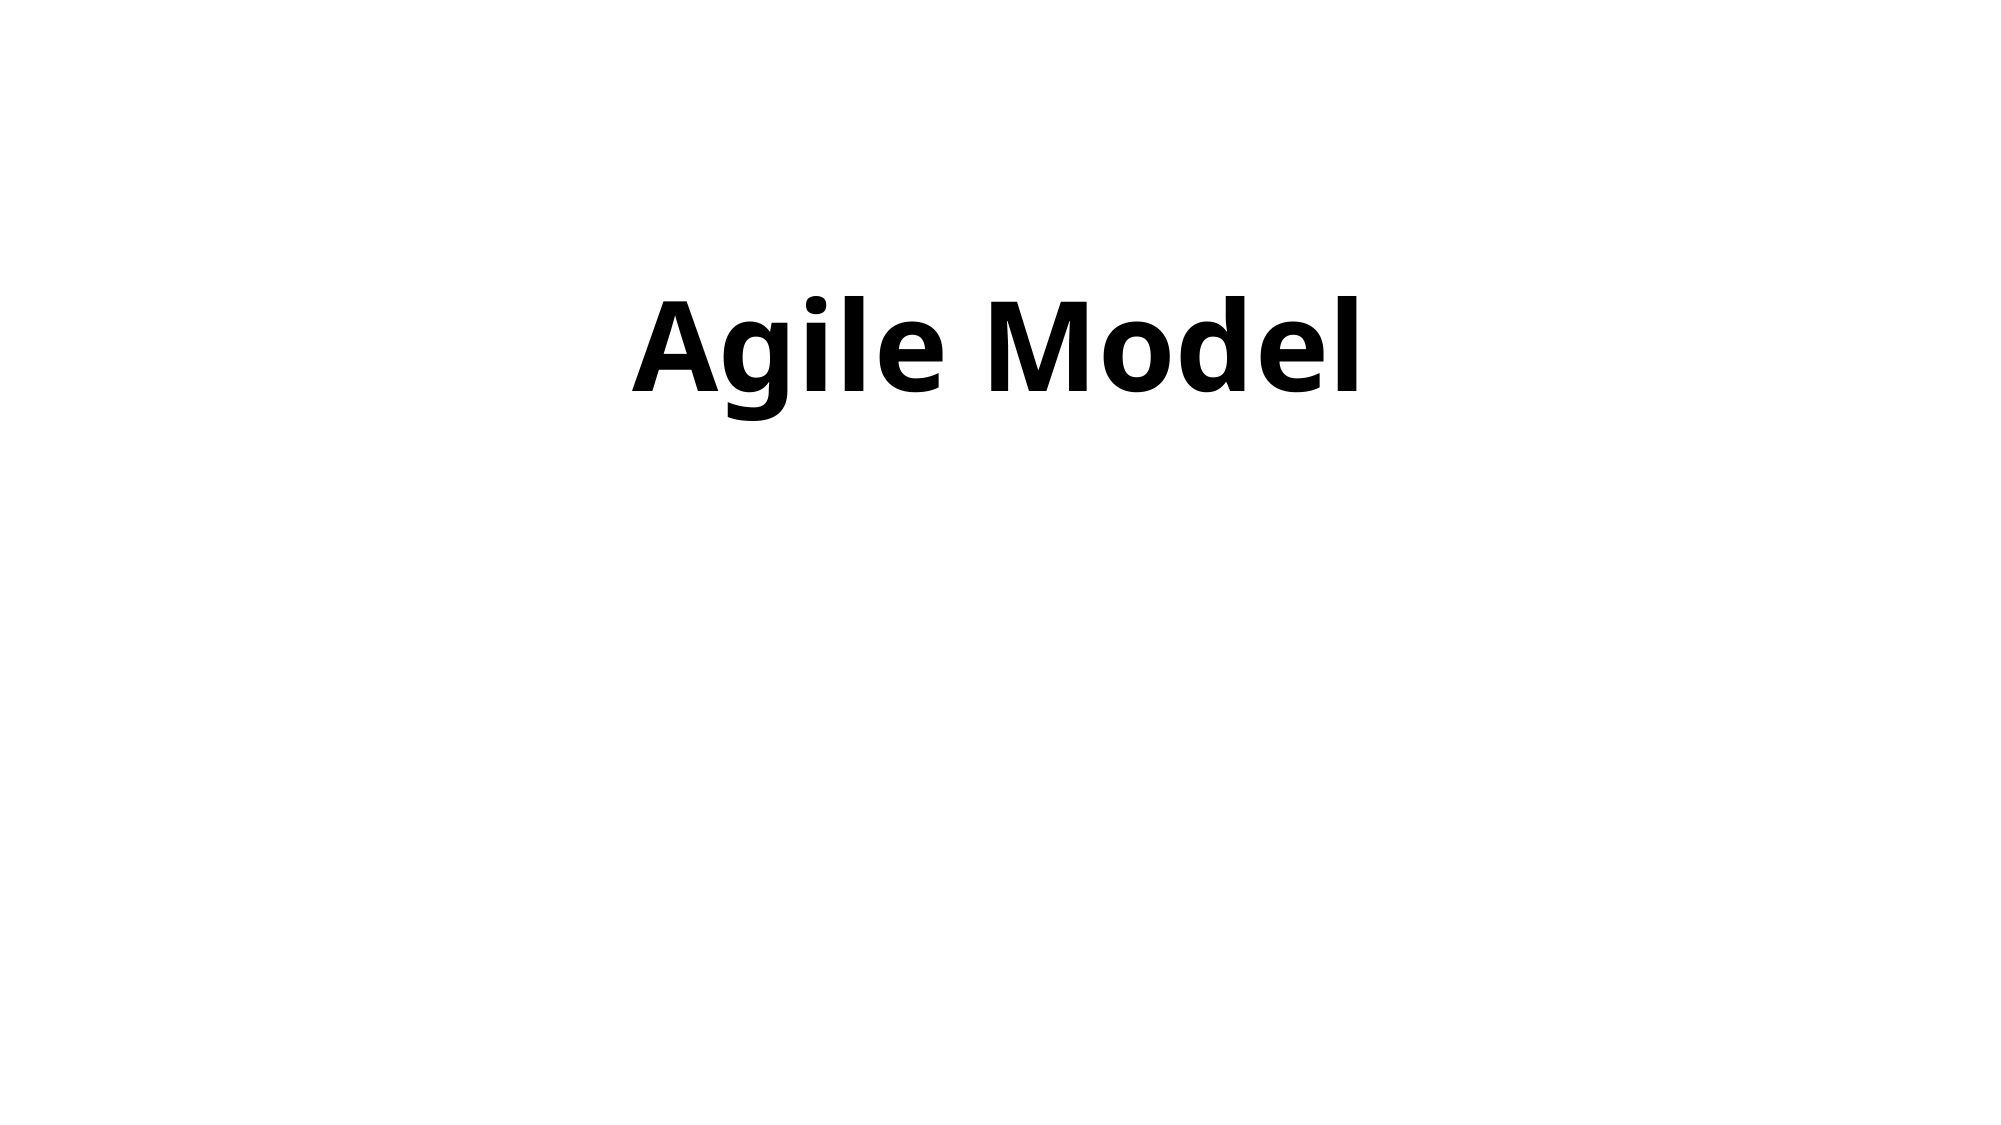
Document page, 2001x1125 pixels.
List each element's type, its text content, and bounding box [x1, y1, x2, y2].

title Agile Model [249, 184, 1750, 576]
